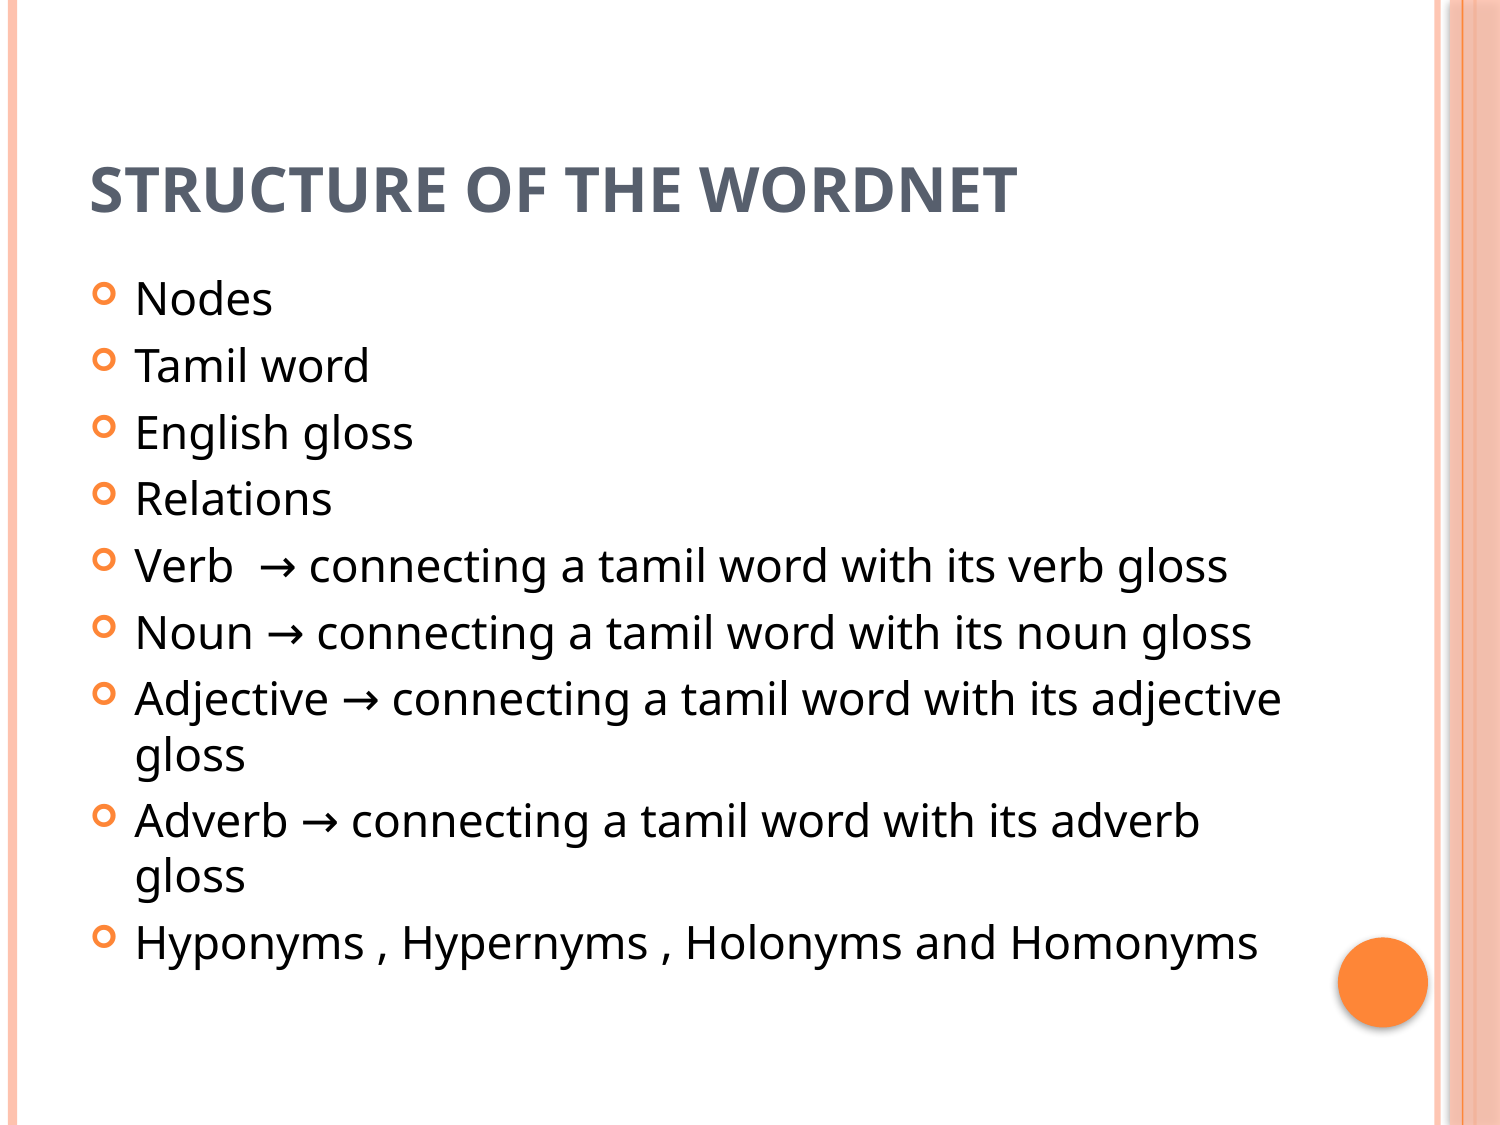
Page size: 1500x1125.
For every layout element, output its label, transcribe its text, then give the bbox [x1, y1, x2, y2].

list Nodes Tamil word English gloss Relations Verb → connecting a tamil word with its verb gloss Noun → connecting a tamil word with its noun gloss Adjective → connecting a tamil word with its adjective gloss Adverb → connecting a tamil word with its adverb gloss Hyponyms , Hypernyms , Holonyms and Homonyms [75, 262, 1300, 1062]
title Structure of the wordnet [75, 45, 1300, 233]
